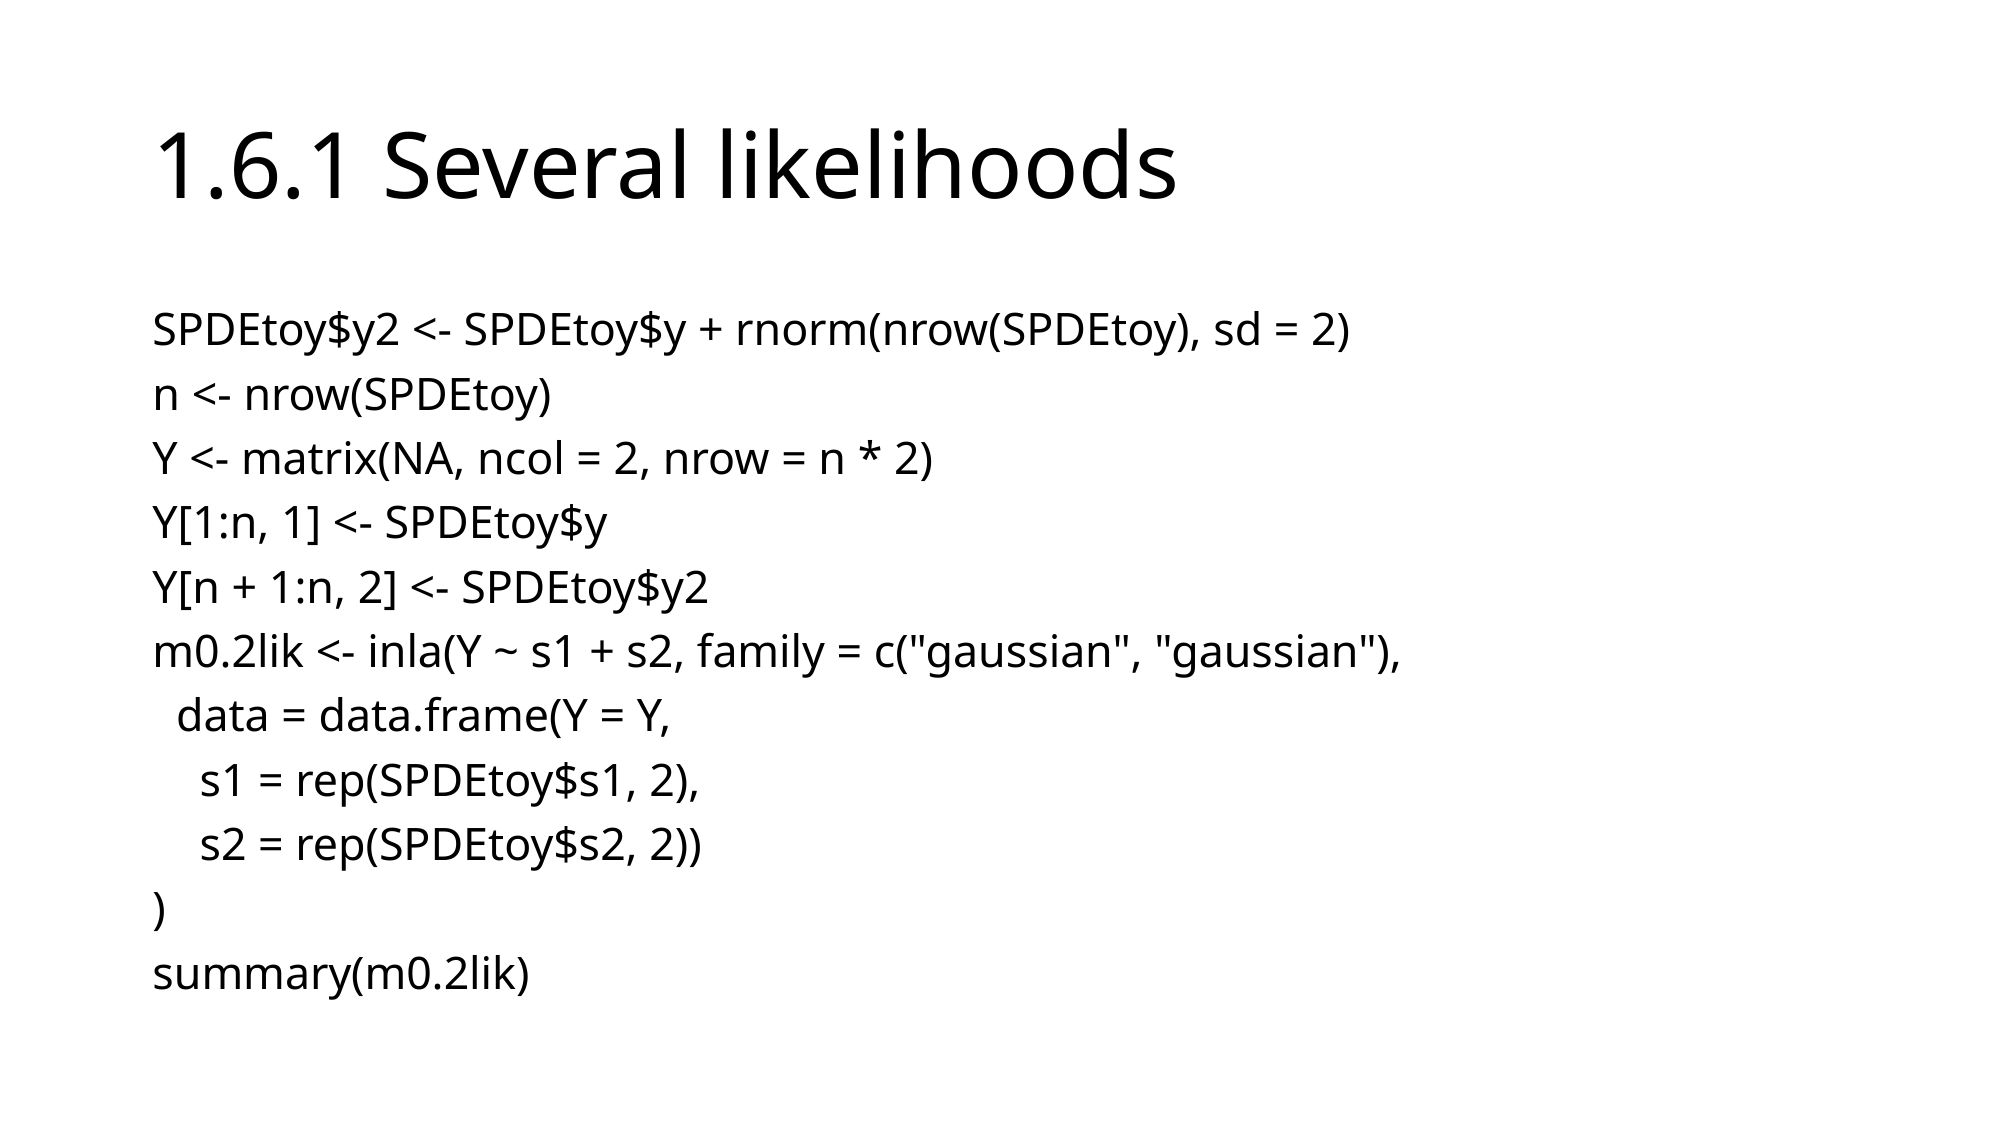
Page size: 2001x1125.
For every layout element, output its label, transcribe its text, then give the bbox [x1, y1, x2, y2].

title 1.6.1 Several likelihoods [137, 59, 1863, 278]
list SPDEtoy$y2 <- SPDEtoy$y + rnorm(nrow(SPDEtoy), sd = 2) n <- nrow(SPDEtoy) Y <- matrix(NA, ncol = 2, nrow = n * 2) Y[1:n, 1] <- SPDEtoy$y Y[n + 1:n, 2] <- SPDEtoy$y2 m0.2lik <- inla(Y ~ s1 + s2, family = c("gaussian", "gaussian"), data = data.frame(Y = Y, s1 = rep(SPDEtoy$s1, 2), s2 = rep(SPDEtoy$s2, 2)) ) summary(m0.2lik) [137, 299, 1863, 1014]
